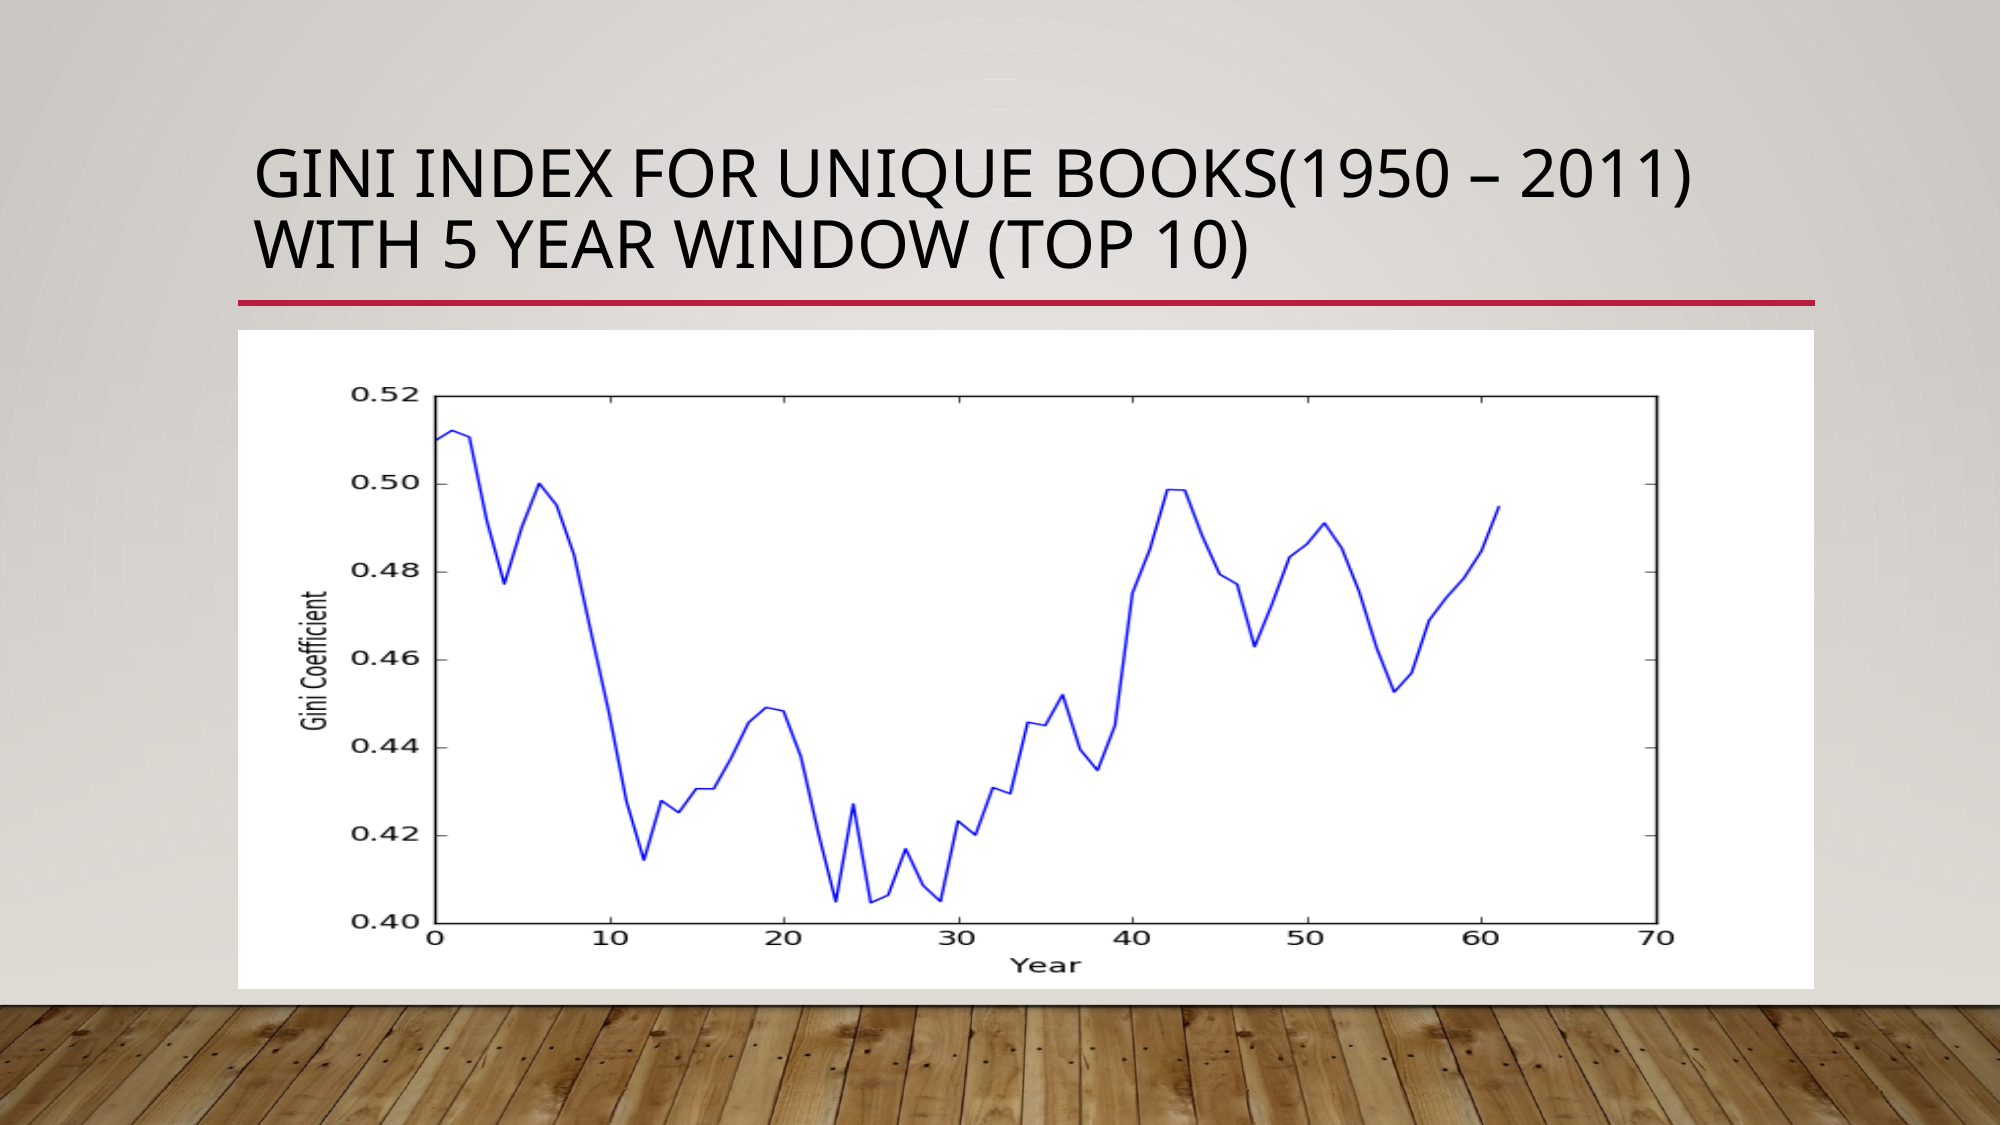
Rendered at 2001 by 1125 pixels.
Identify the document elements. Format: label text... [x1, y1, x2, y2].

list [237, 330, 1814, 990]
title Gini index for Unique BOOKS(1950 – 2011) with 5 year window (Top 10) [238, 131, 1814, 305]
picture [0, 1005, 2000, 1125]
